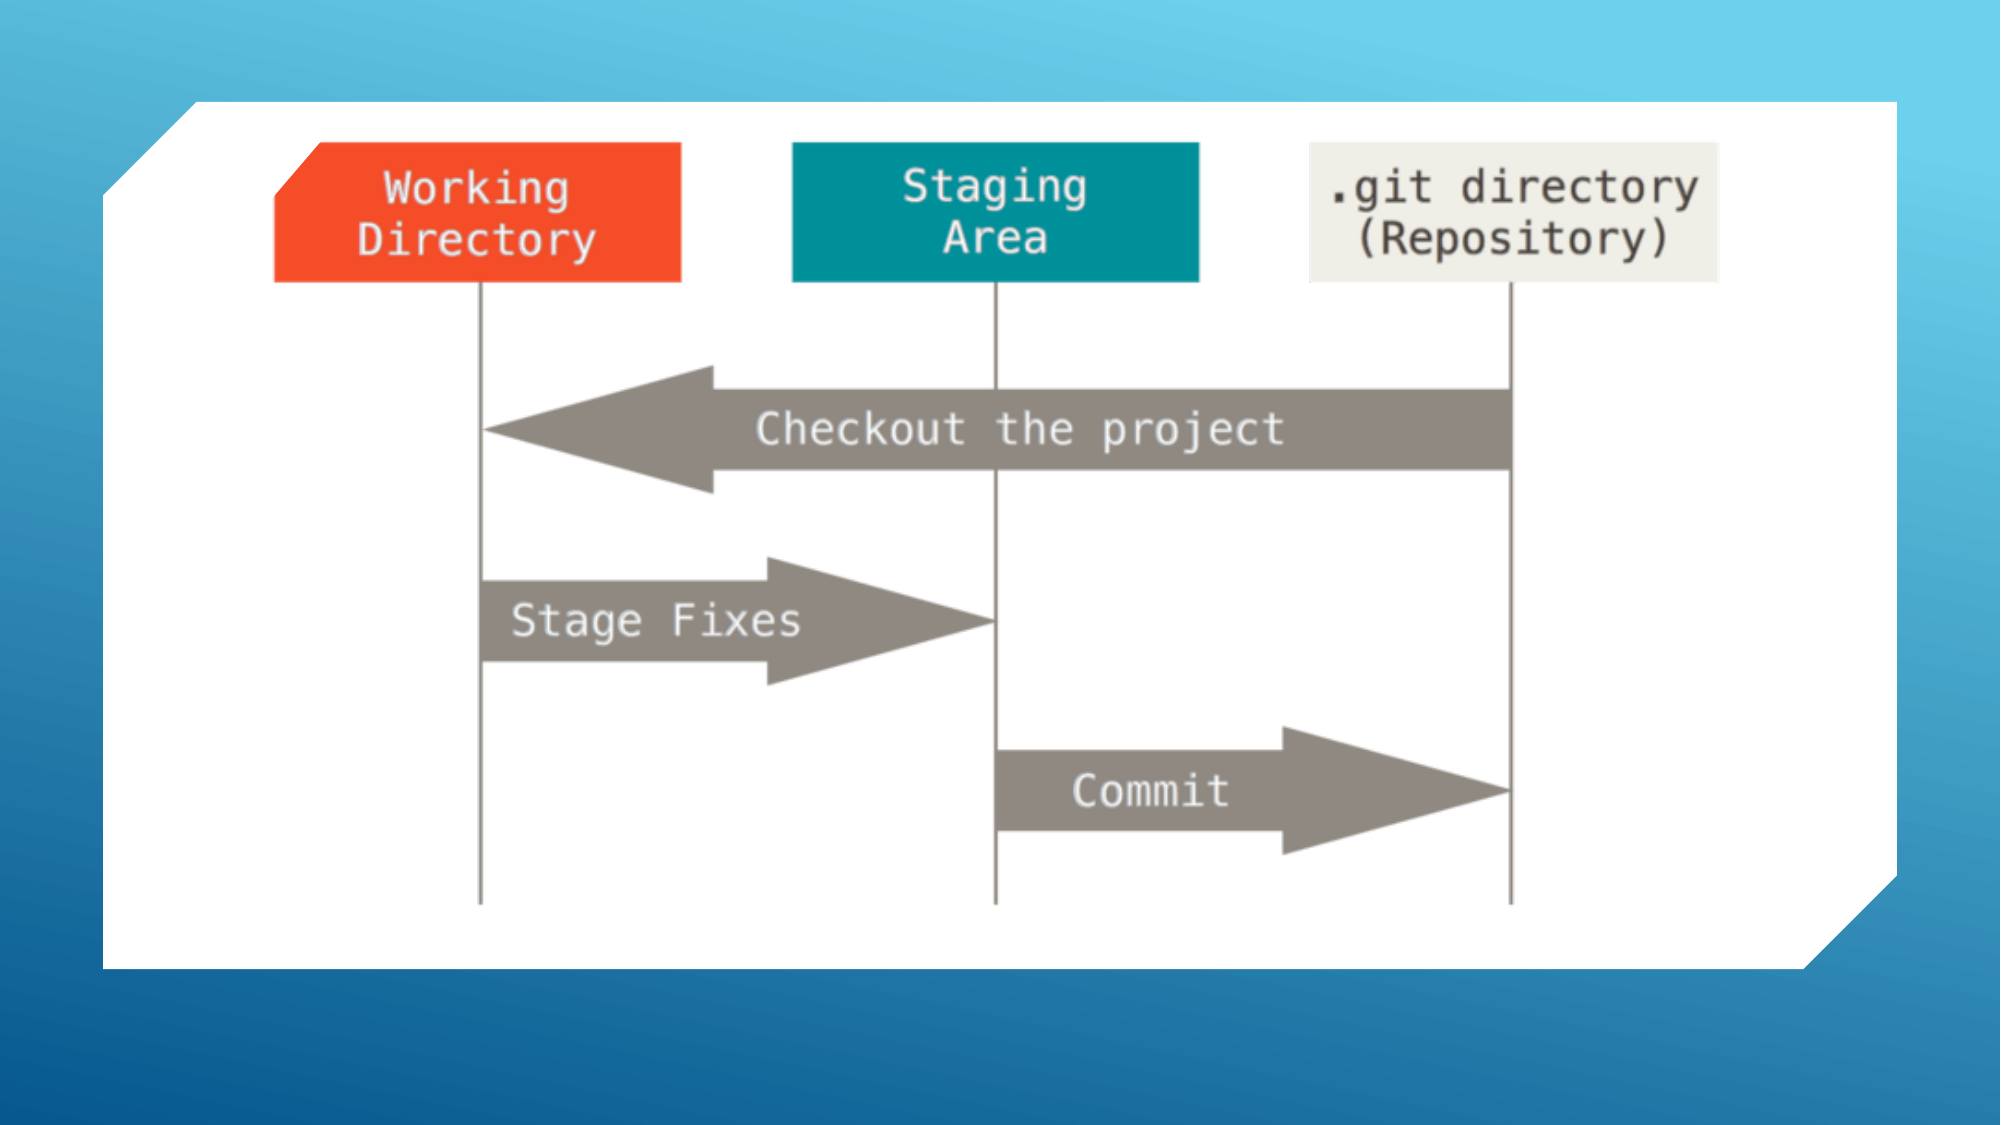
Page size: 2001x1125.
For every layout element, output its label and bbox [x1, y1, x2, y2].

text_box [0, 0, 2000, 1125]
picture [262, 128, 1738, 943]
text_box [101, 100, 1899, 971]
text_box [1510, 485, 2000, 1013]
